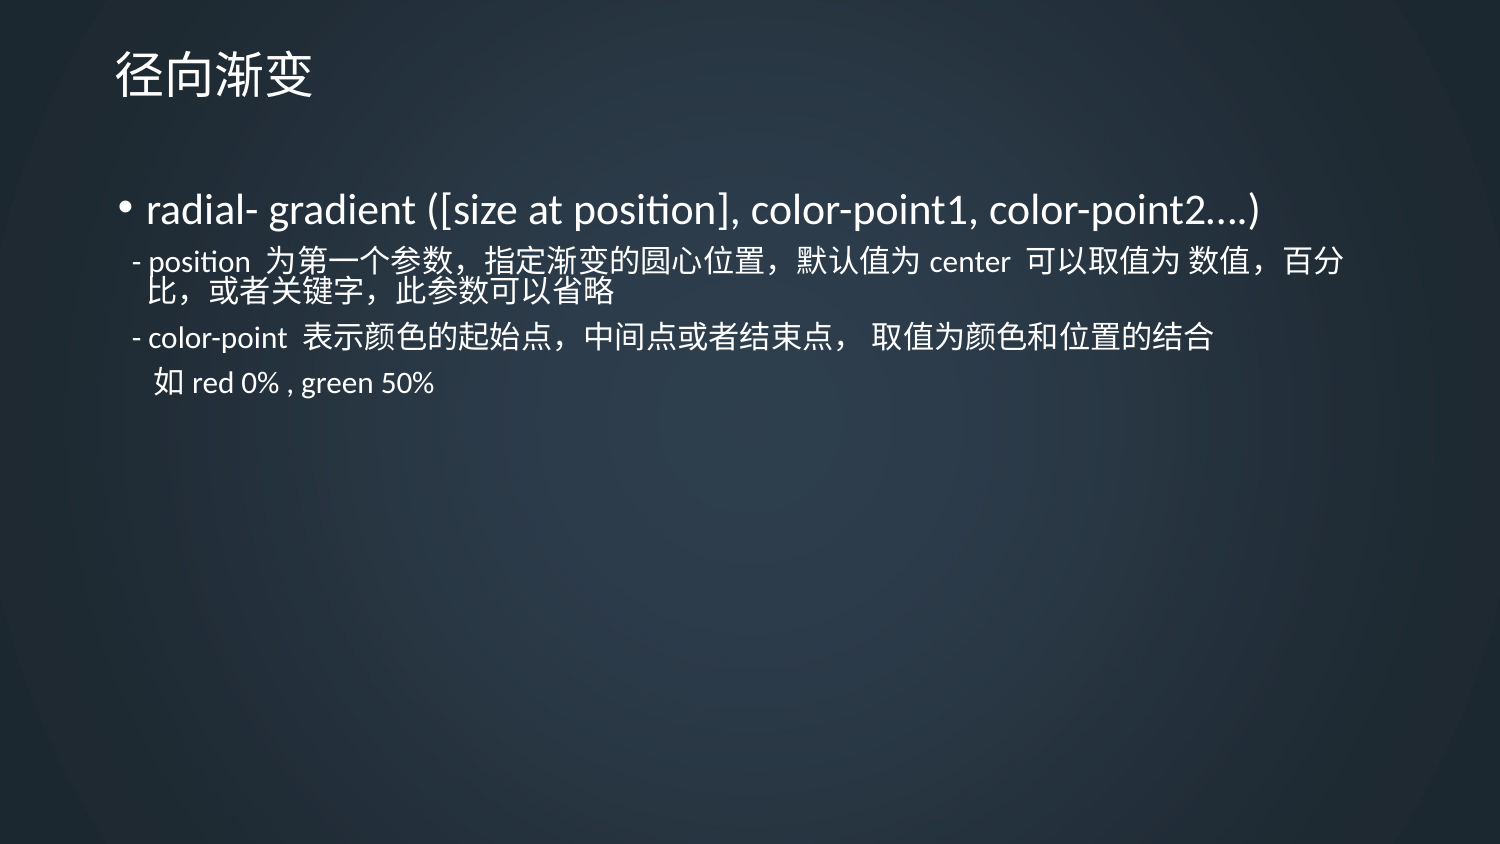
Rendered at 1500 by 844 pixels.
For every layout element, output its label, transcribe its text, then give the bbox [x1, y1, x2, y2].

title 径向渐变 [103, 44, 1397, 183]
picture [0, 0, 1500, 844]
list radial- gradient ([size at position], color-point1, color-point2….) - position 为第一个参数，指定渐变的圆心位置，默认值为center 可以取值为 数值，百分比，或者关键字，此参数可以省略 - color-point 表示颜色的起始点，中间点或者结束点， 取值为颜色和位置的结合 如red 0% , green 50% [103, 183, 1397, 771]
